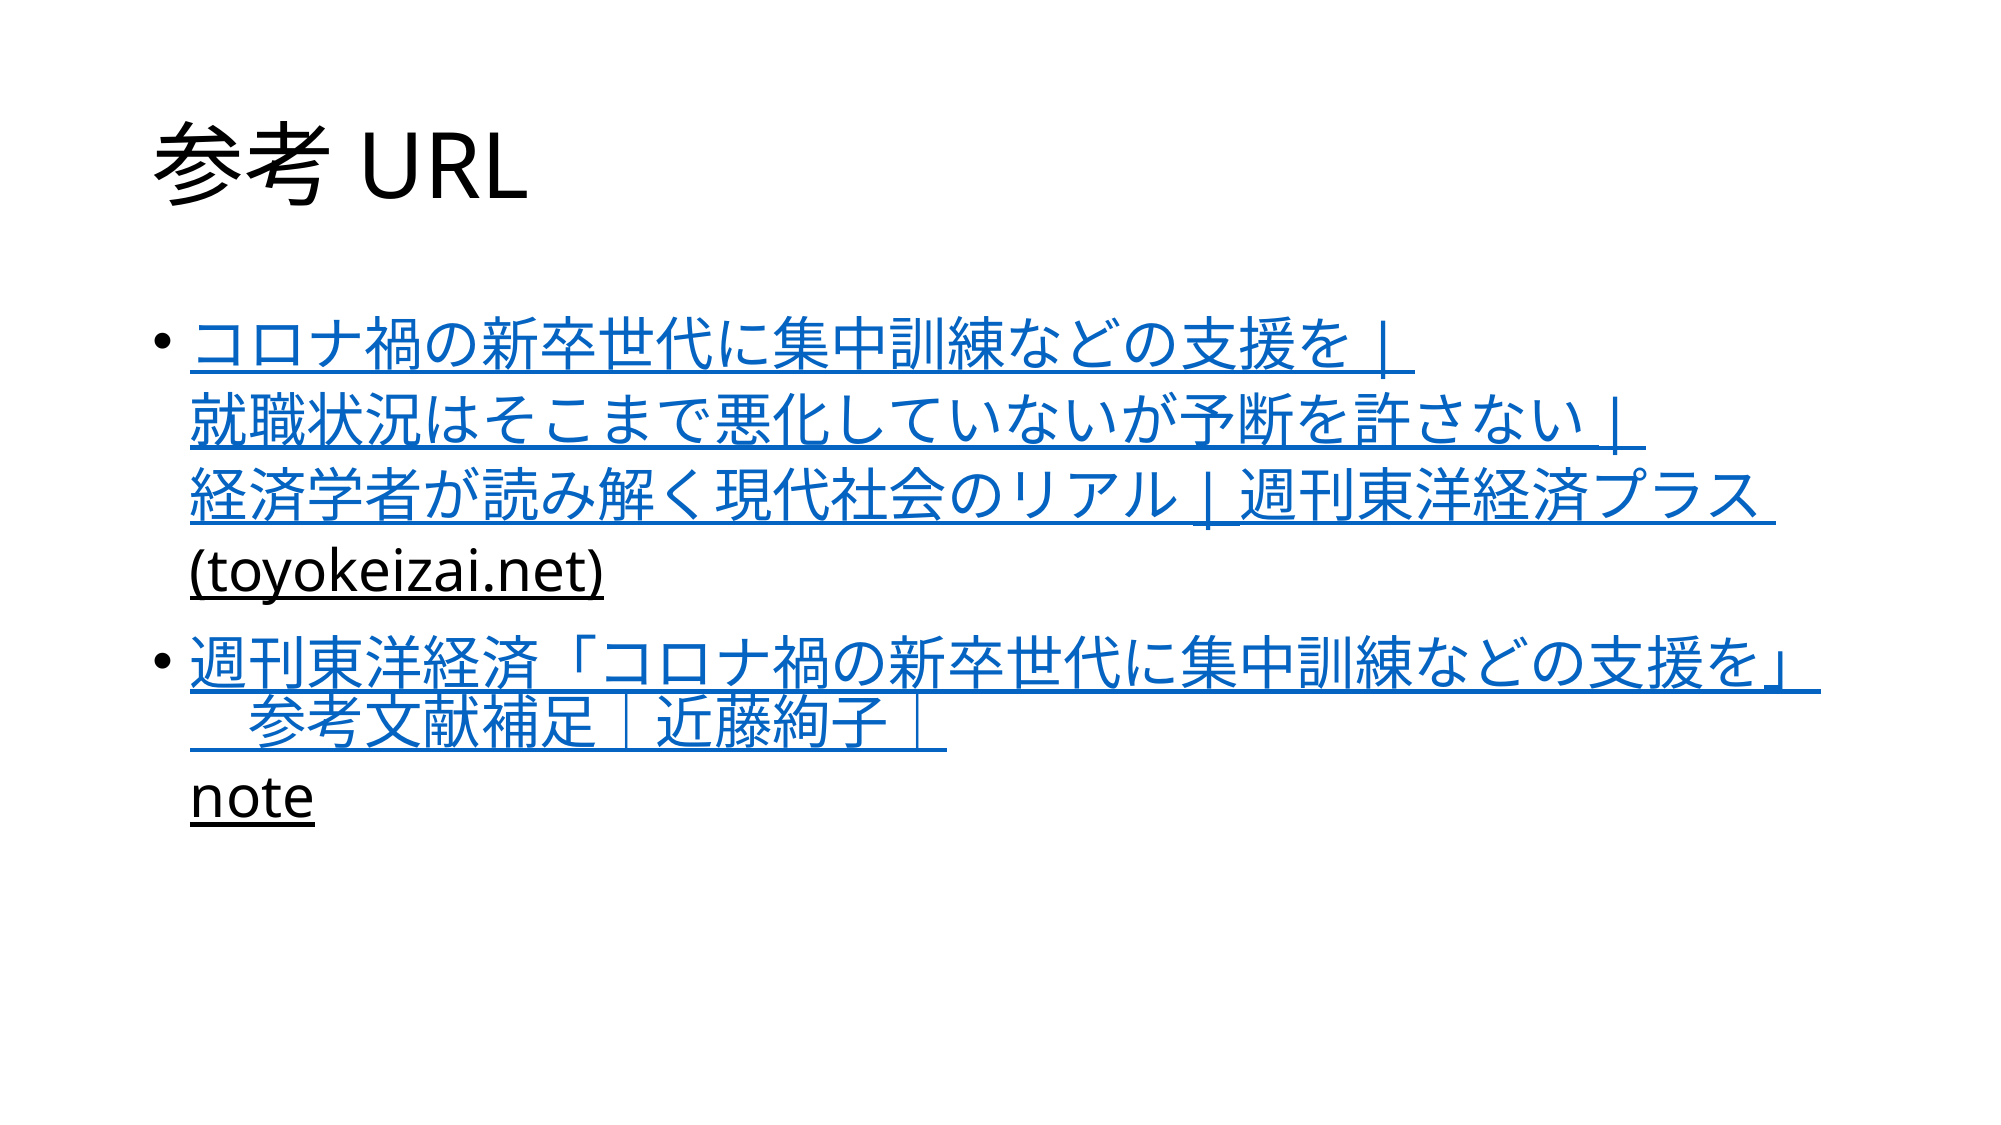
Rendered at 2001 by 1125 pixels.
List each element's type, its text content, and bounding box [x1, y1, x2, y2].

title 参考URL [137, 59, 1863, 278]
list コロナ禍の新卒世代に集中訓練などの支援を | 就職状況はそこまで悪化していないが予断を許さない | 経済学者が読み解く現代社会のリアル | 週刊東洋経済プラス (toyokeizai.net) 週刊東洋経済「コロナ禍の新卒世代に集中訓練などの支援を」 参考文献補足｜近藤絢子｜note [137, 299, 1863, 1014]
